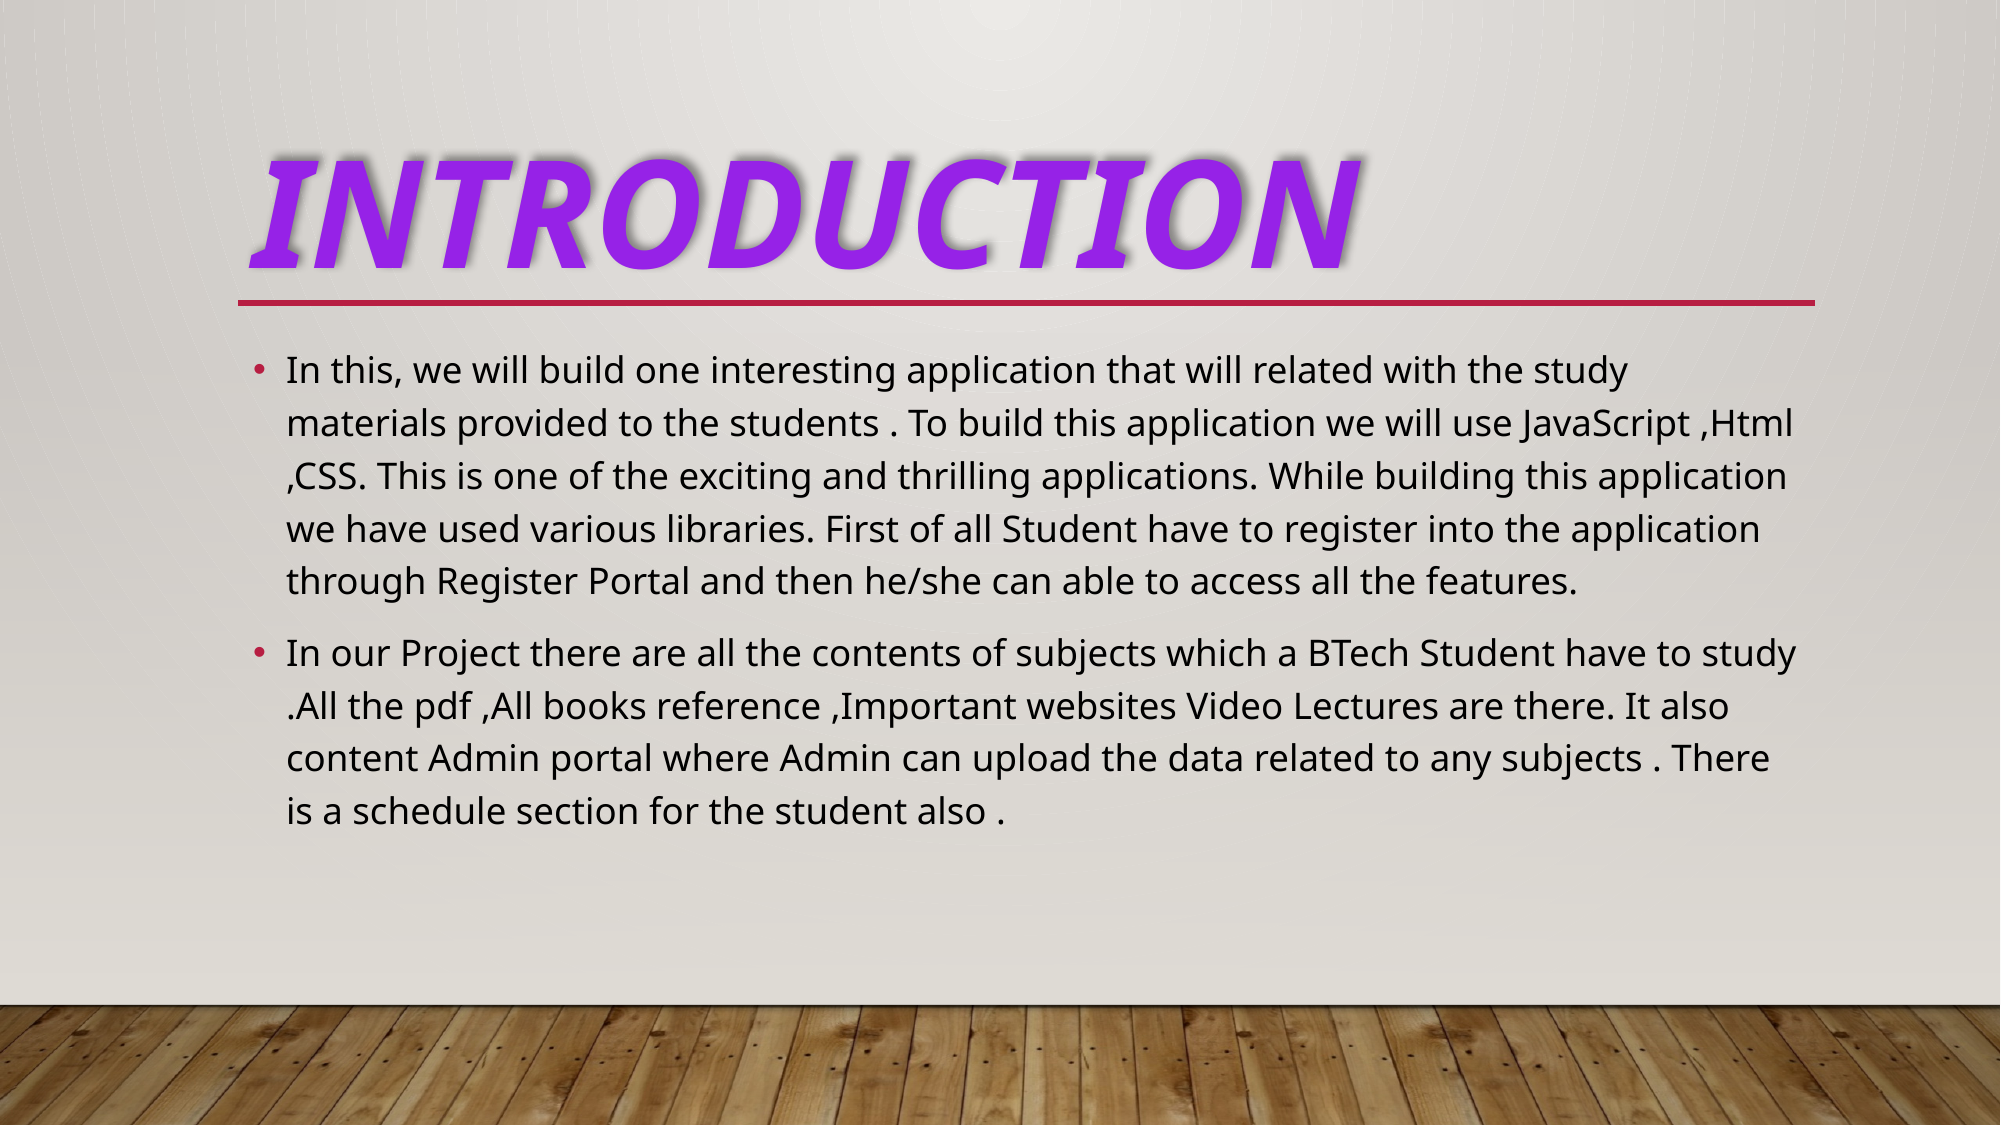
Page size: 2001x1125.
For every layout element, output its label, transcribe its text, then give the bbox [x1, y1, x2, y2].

picture [0, 1005, 2000, 1125]
list In this, we will build one interesting application that will related with the study materials provided to the students . To build this application we will use JavaScript ,Html ,CSS. This is one of the exciting and thrilling applications. While building this application we have used various libraries. First of all Student have to register into the application through Register Portal and then he/she can able to access all the features. In our Project there are all the contents of subjects which a BTech Student have to study .All the pdf ,All books reference ,Important websites Video Lectures are there. It also content Admin portal where Admin can upload the data related to any subjects . There is a schedule section for the student also . [238, 330, 1814, 897]
title INTRODUCTION [238, 131, 1814, 305]
